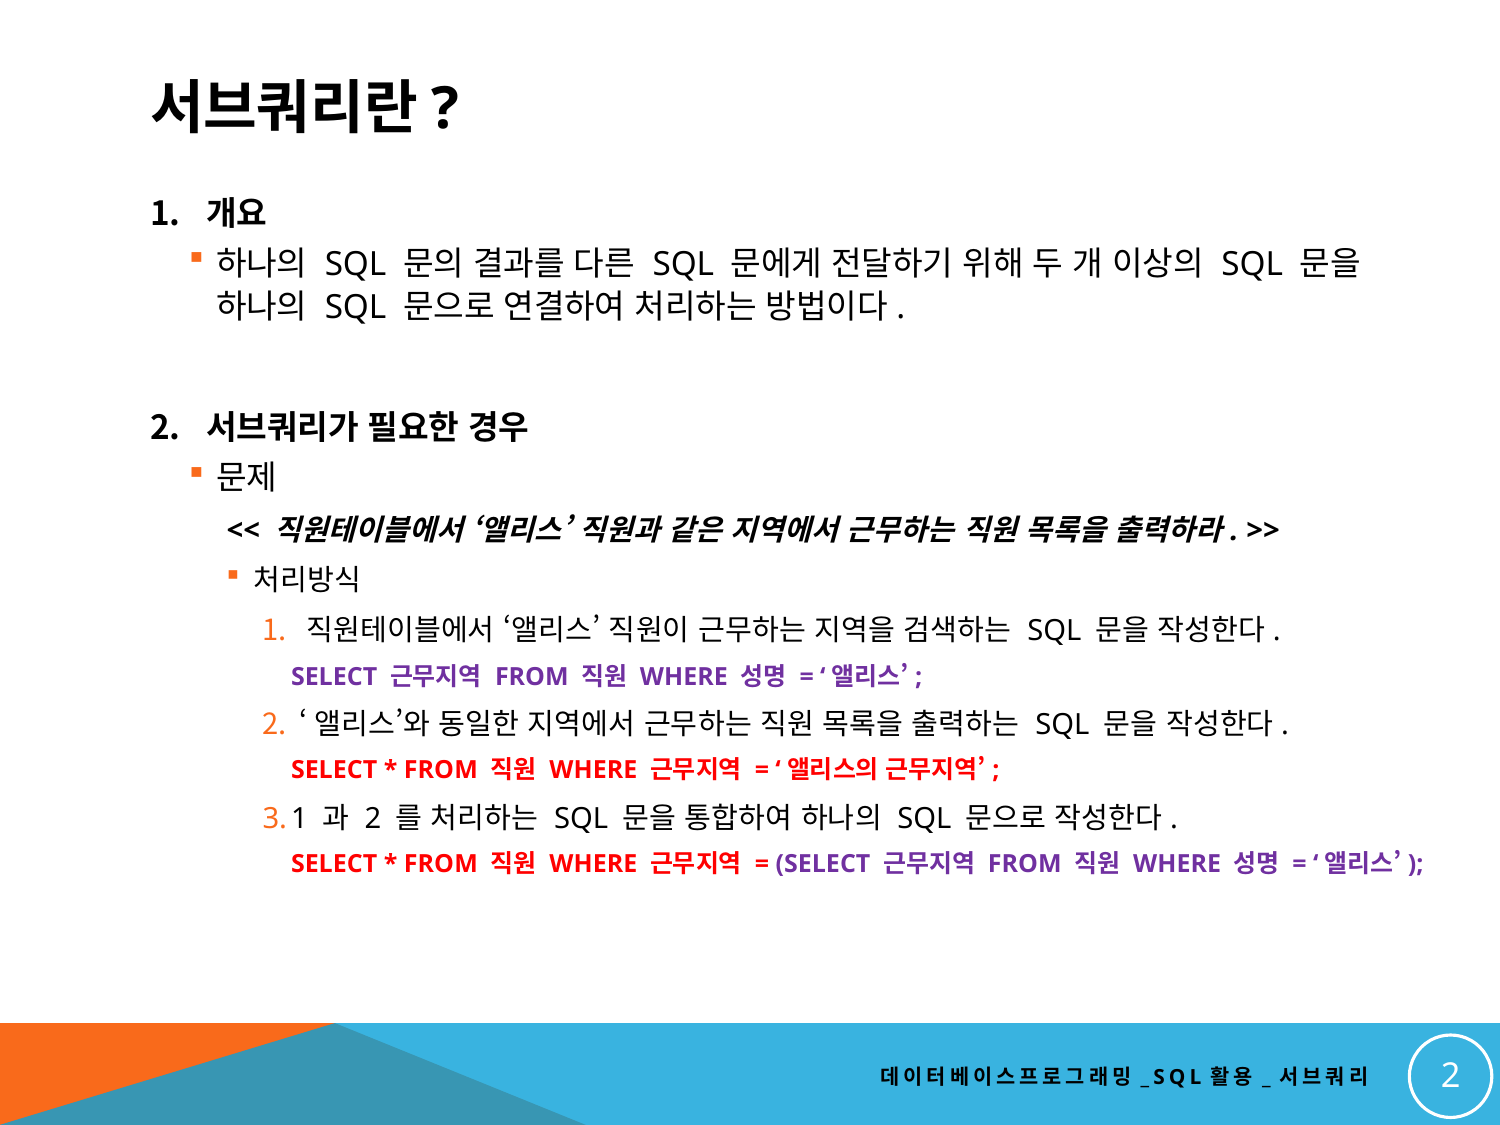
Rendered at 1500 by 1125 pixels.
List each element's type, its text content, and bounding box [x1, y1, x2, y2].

slide_number 2 [1407, 1033, 1494, 1120]
footer 데이터베이스프로그래밍_SQL활용_서브쿼리 [608, 1053, 1384, 1099]
list 개요 하나의 SQL 문의 결과를 다른 SQL 문에게 전달하기 위해 두 개 이상의 SQL 문을 하나의 SQL 문으로 연결하여 처리하는 방법이다. 서브쿼리가 필요한 경우 문제 << 직원테이블에서 ‘앨리스’ 직원과 같은 지역에서 근무하는 직원 목록을 출력하라. >> 처리방식 직원테이블에서 ‘앨리스’ 직원이 근무하는 지역을 검색하는 SQL 문을 작성한다. SELECT 근무지역 FROM 직원 WHERE 성명 = ‘앨리스’; ‘앨리스’와 동일한 지역에서 근무하는 직원 목록을 출력하는 SQL 문을 작성한다. SELECT * FROM 직원 WHERE 근무지역 = ‘앨리스의 근무지역’; 1 과 2 를 처리하는 SQL 문을 통합하여 하나의 SQL 문으로 작성한다. SELECT * FROM 직원 WHERE 근무지역 = (SELECT 근무지역 FROM 직원 WHERE 성명 = ‘앨리스’); [135, 180, 1492, 1000]
title 서브쿼리란? [135, 60, 1369, 150]
